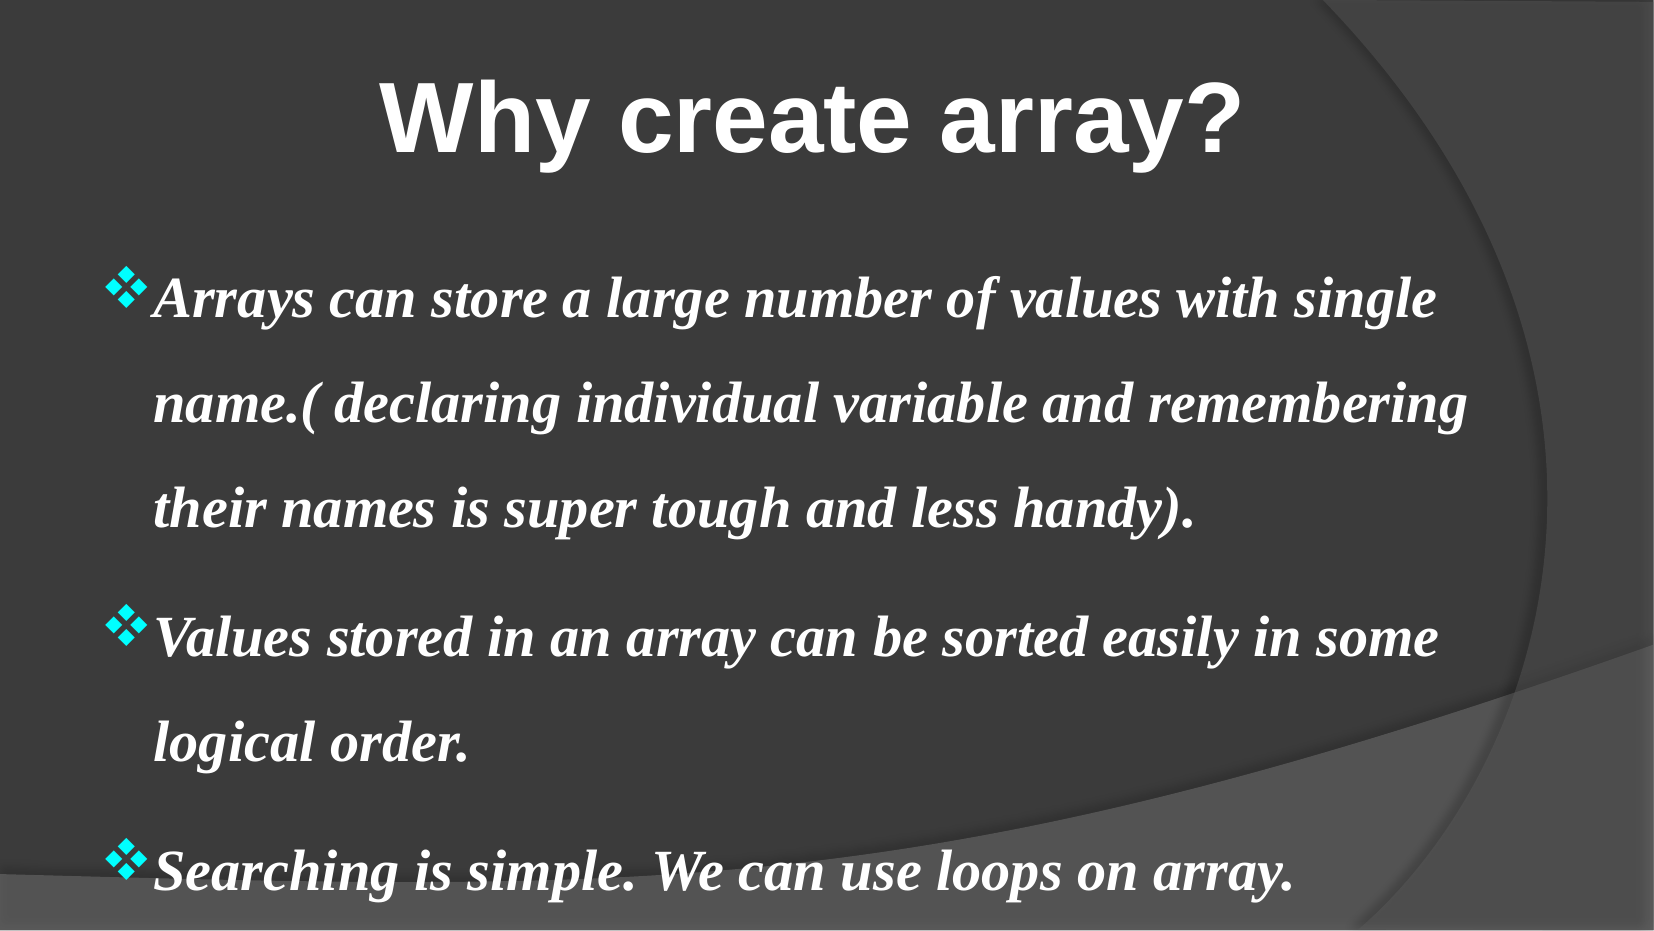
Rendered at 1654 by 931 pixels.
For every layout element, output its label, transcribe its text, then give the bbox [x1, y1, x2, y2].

text_box Why create array? [0, 35, 1654, 189]
text_box Arrays can store a large number of values with single name.( declaring individual variable and remembering their names is super tough and less handy). Values stored in an array can be sorted easily in some logical order. Searching is simple. We can use loops on array. [82, 224, 1571, 764]
